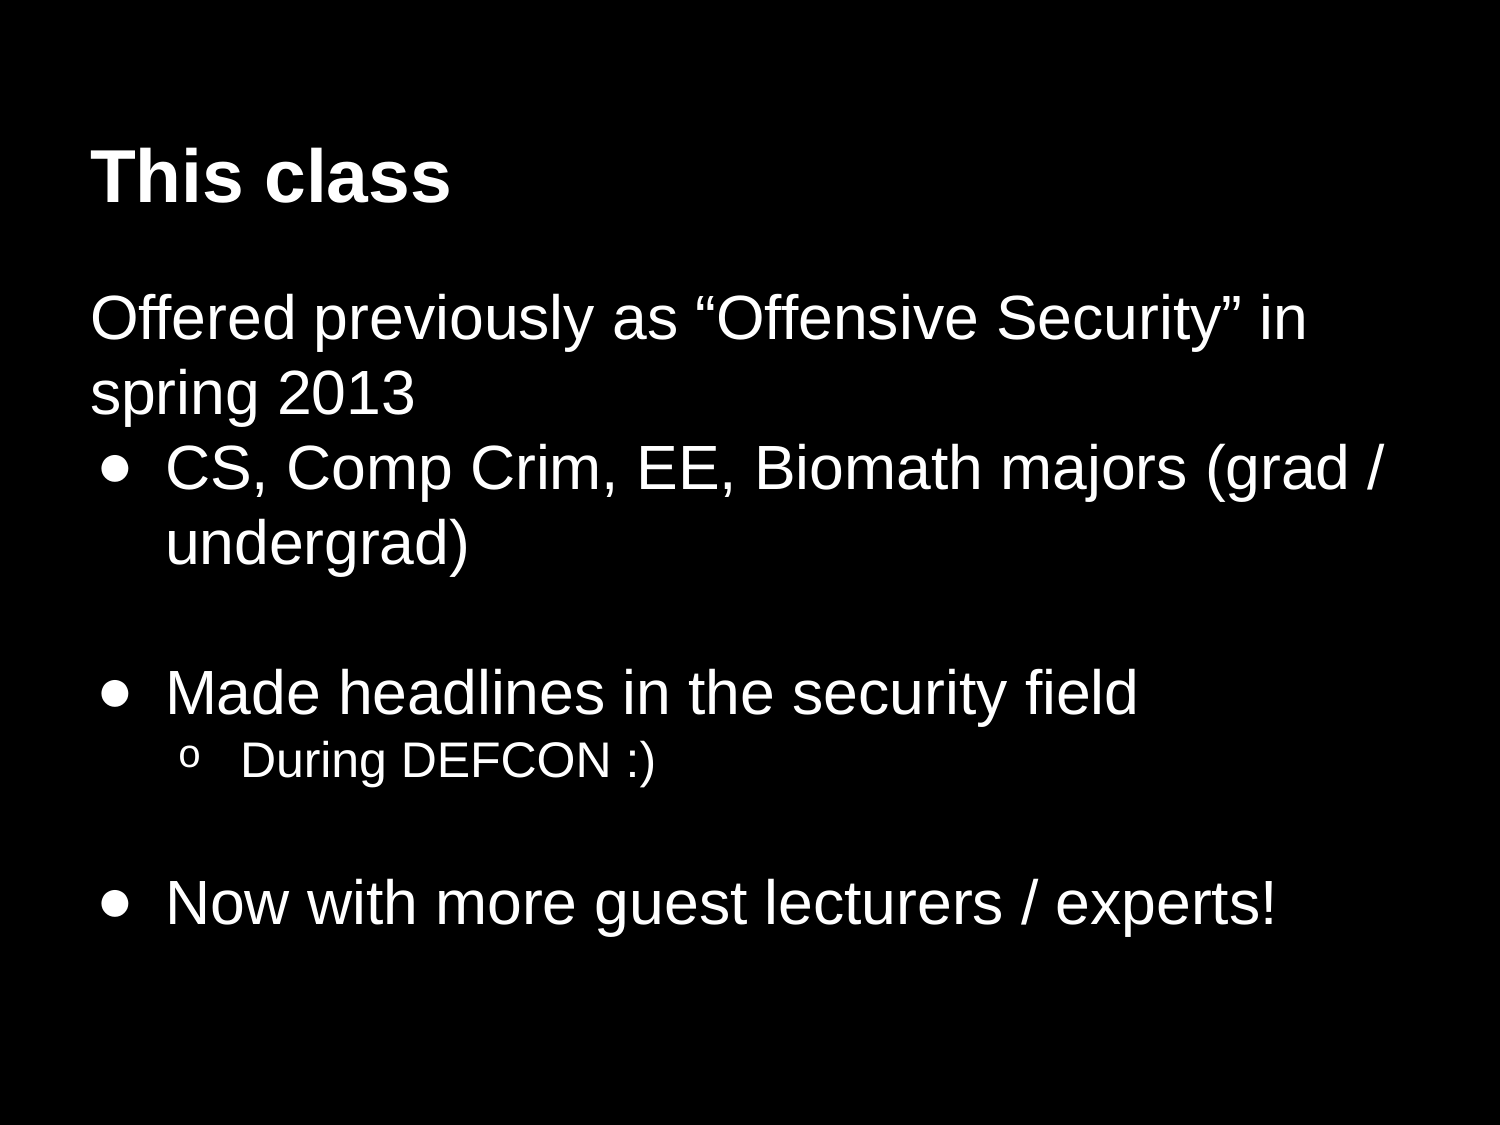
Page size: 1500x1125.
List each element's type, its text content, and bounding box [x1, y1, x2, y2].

title This class [75, 45, 1425, 233]
list Offered previously as “Offensive Security” in spring 2013 CS, Comp Crim, EE, Biomath majors (grad / undergrad) Made headlines in the security field During DEFCON :) Now with more guest lecturers / experts! [75, 262, 1425, 1078]
